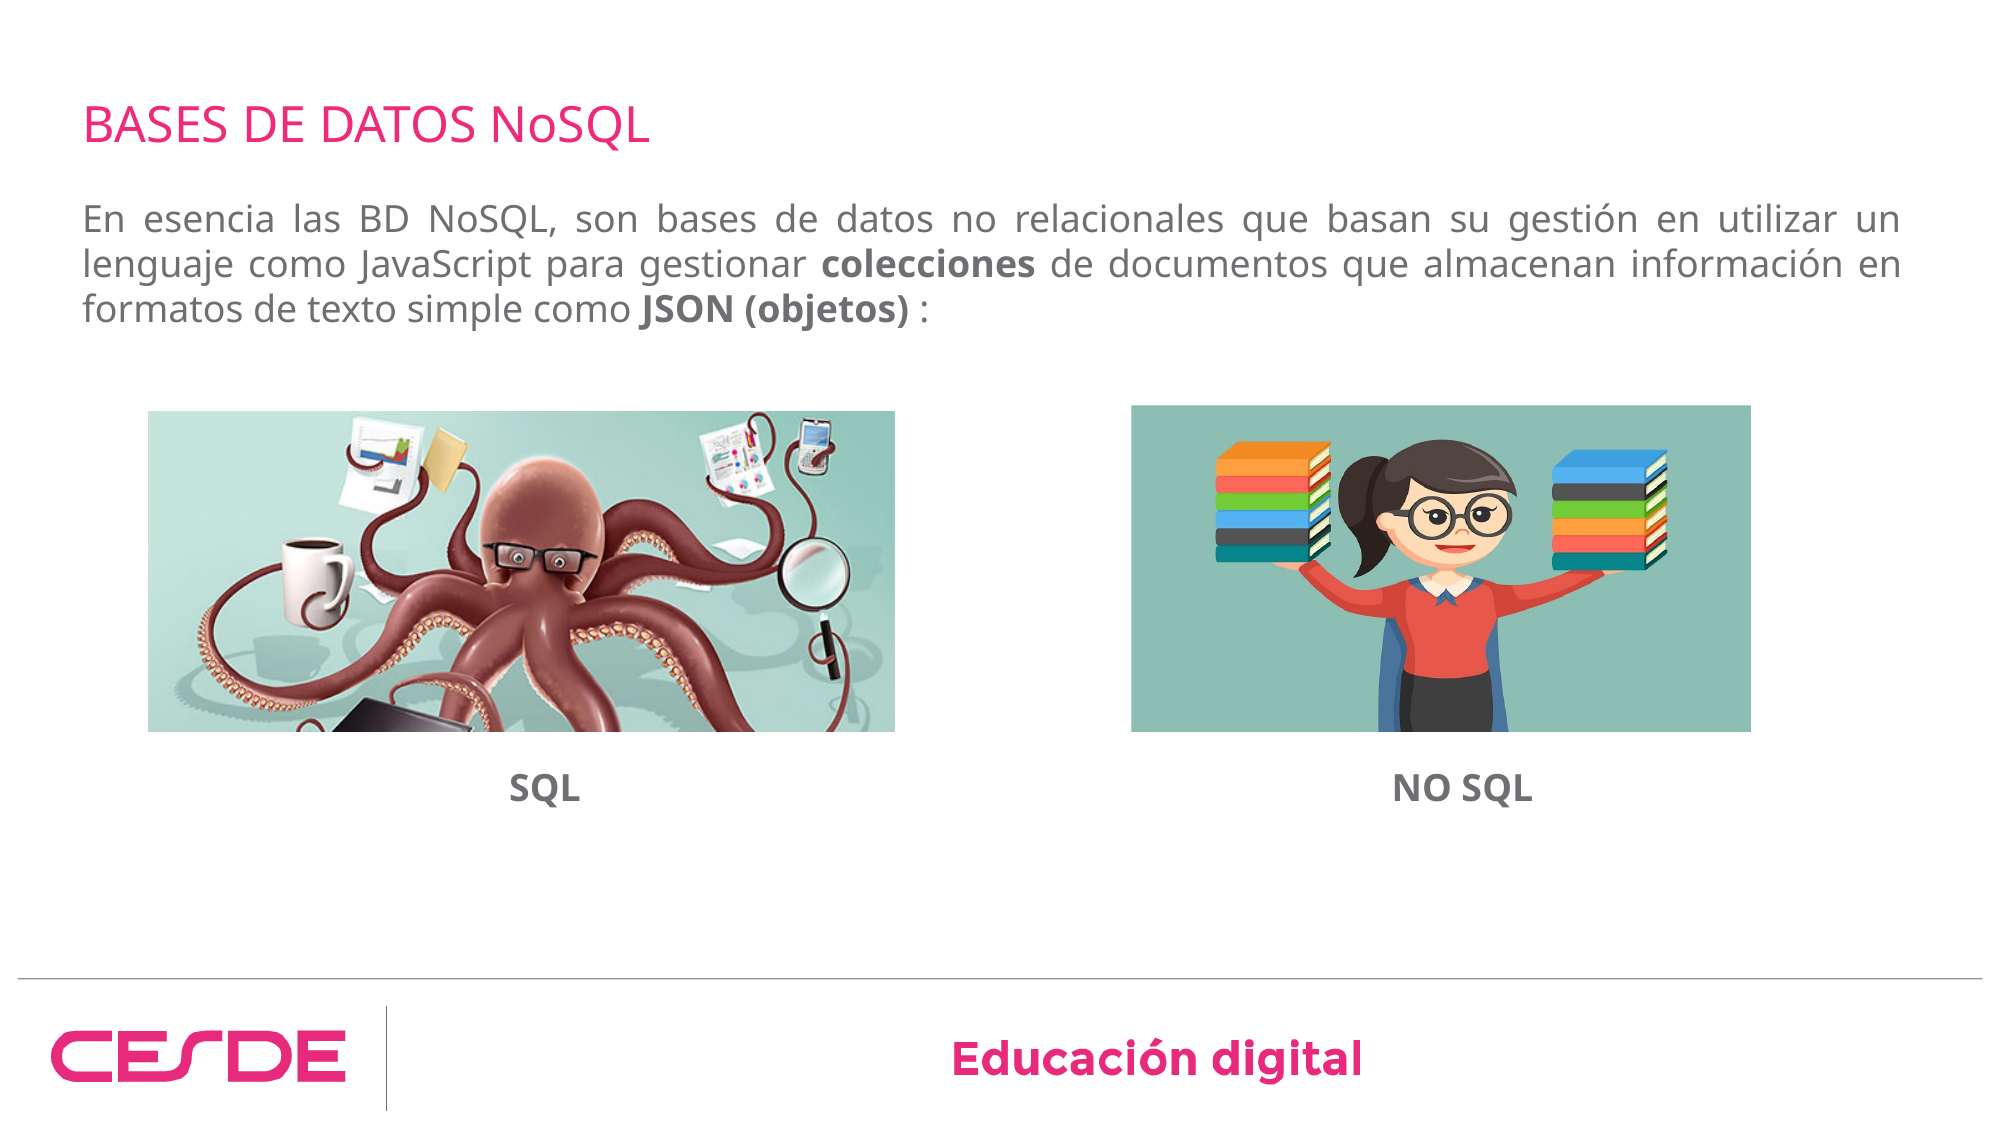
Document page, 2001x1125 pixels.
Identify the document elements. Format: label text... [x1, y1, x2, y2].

title BASES DE DATOS NoSQL [67, 91, 1793, 187]
text_box En esencia las BD NoSQL, son bases de datos no relacionales que basan su gestión en utilizar un lenguaje como JavaScript para gestionar colecciones de documentos que almacenan información en formatos de texto simple como JSON (objetos) : [67, 187, 1918, 428]
text_box SQL [494, 756, 596, 817]
text_box NO SQL [1376, 756, 1549, 817]
picture [0, 0, 2000, 1125]
